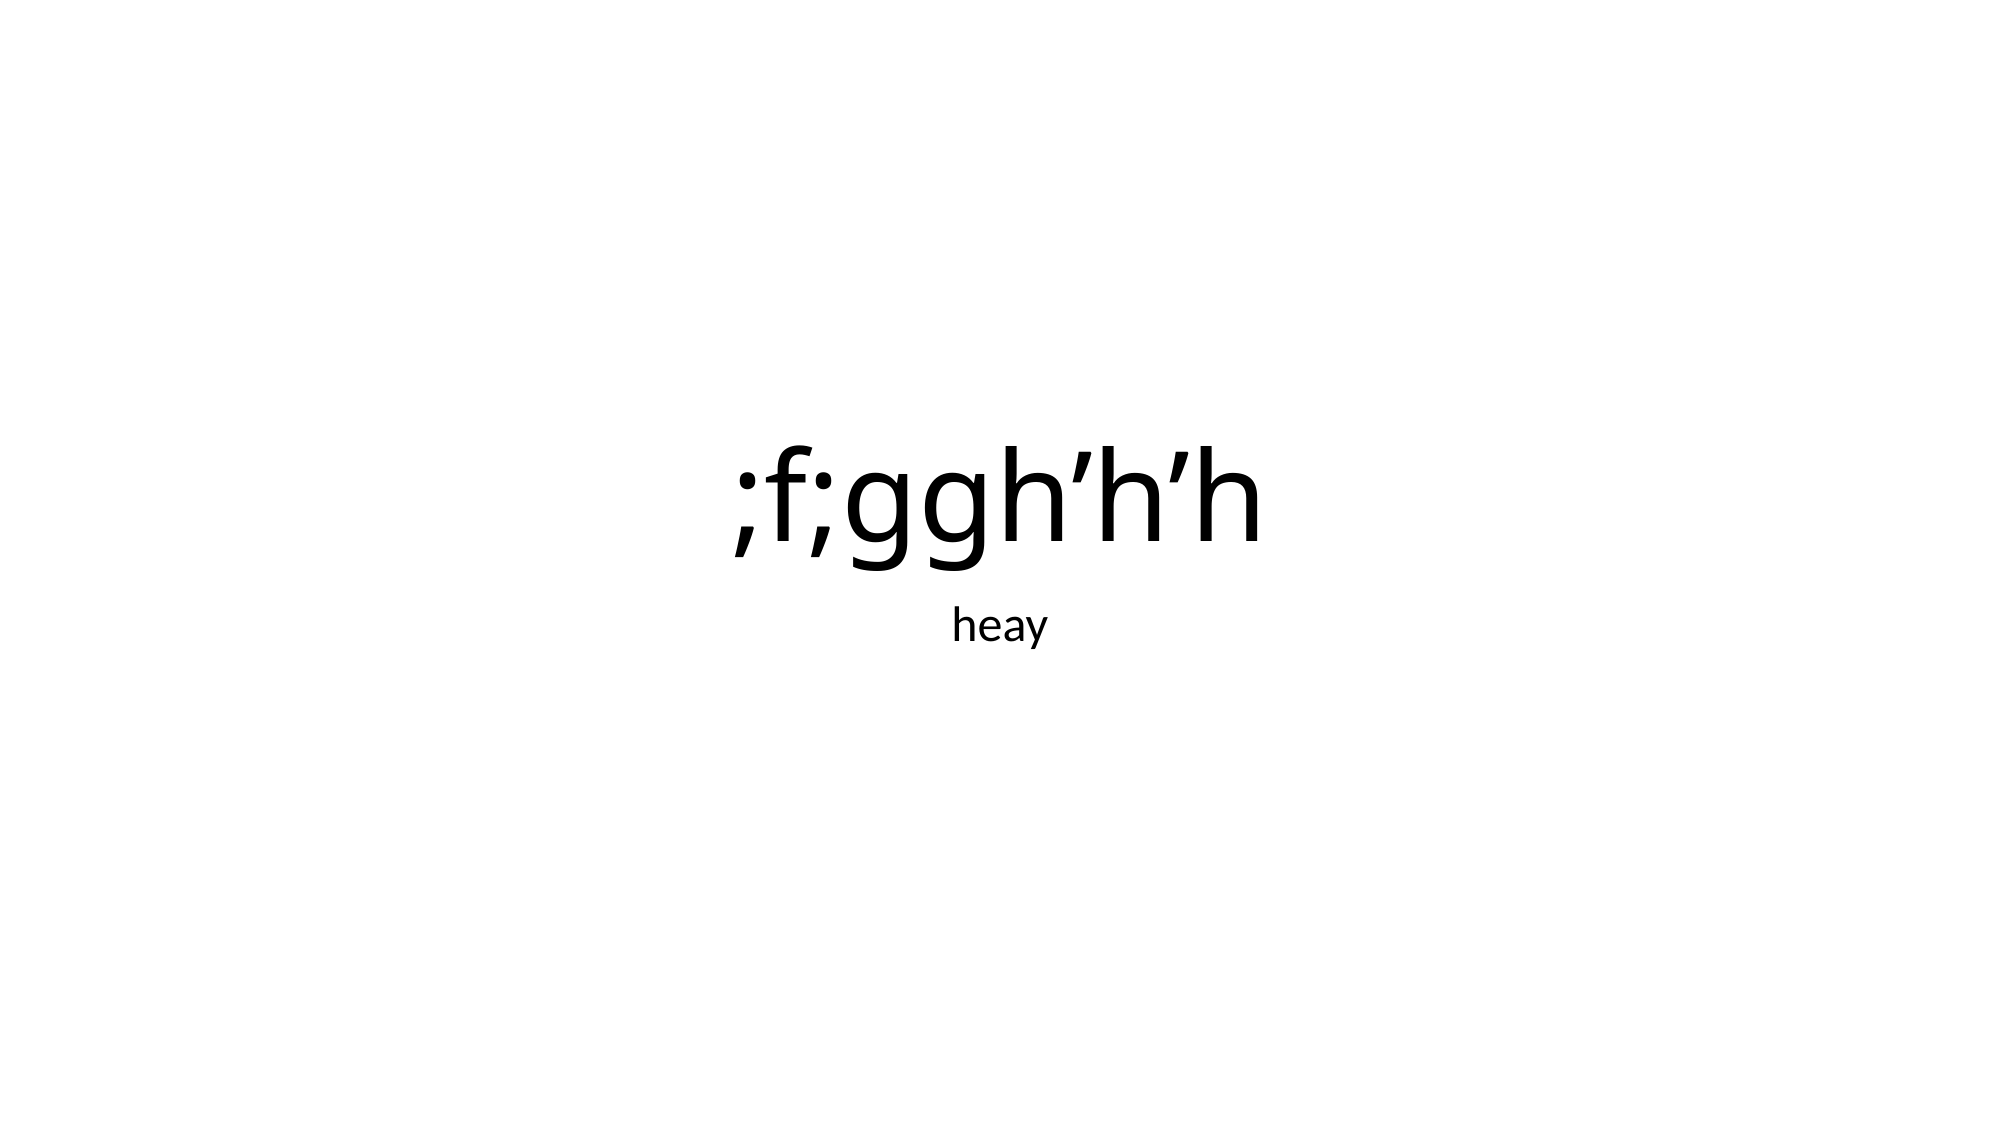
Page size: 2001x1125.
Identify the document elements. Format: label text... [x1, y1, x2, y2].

title ;f;ggh’h’h [249, 184, 1750, 576]
subtitle heay [249, 590, 1750, 863]
